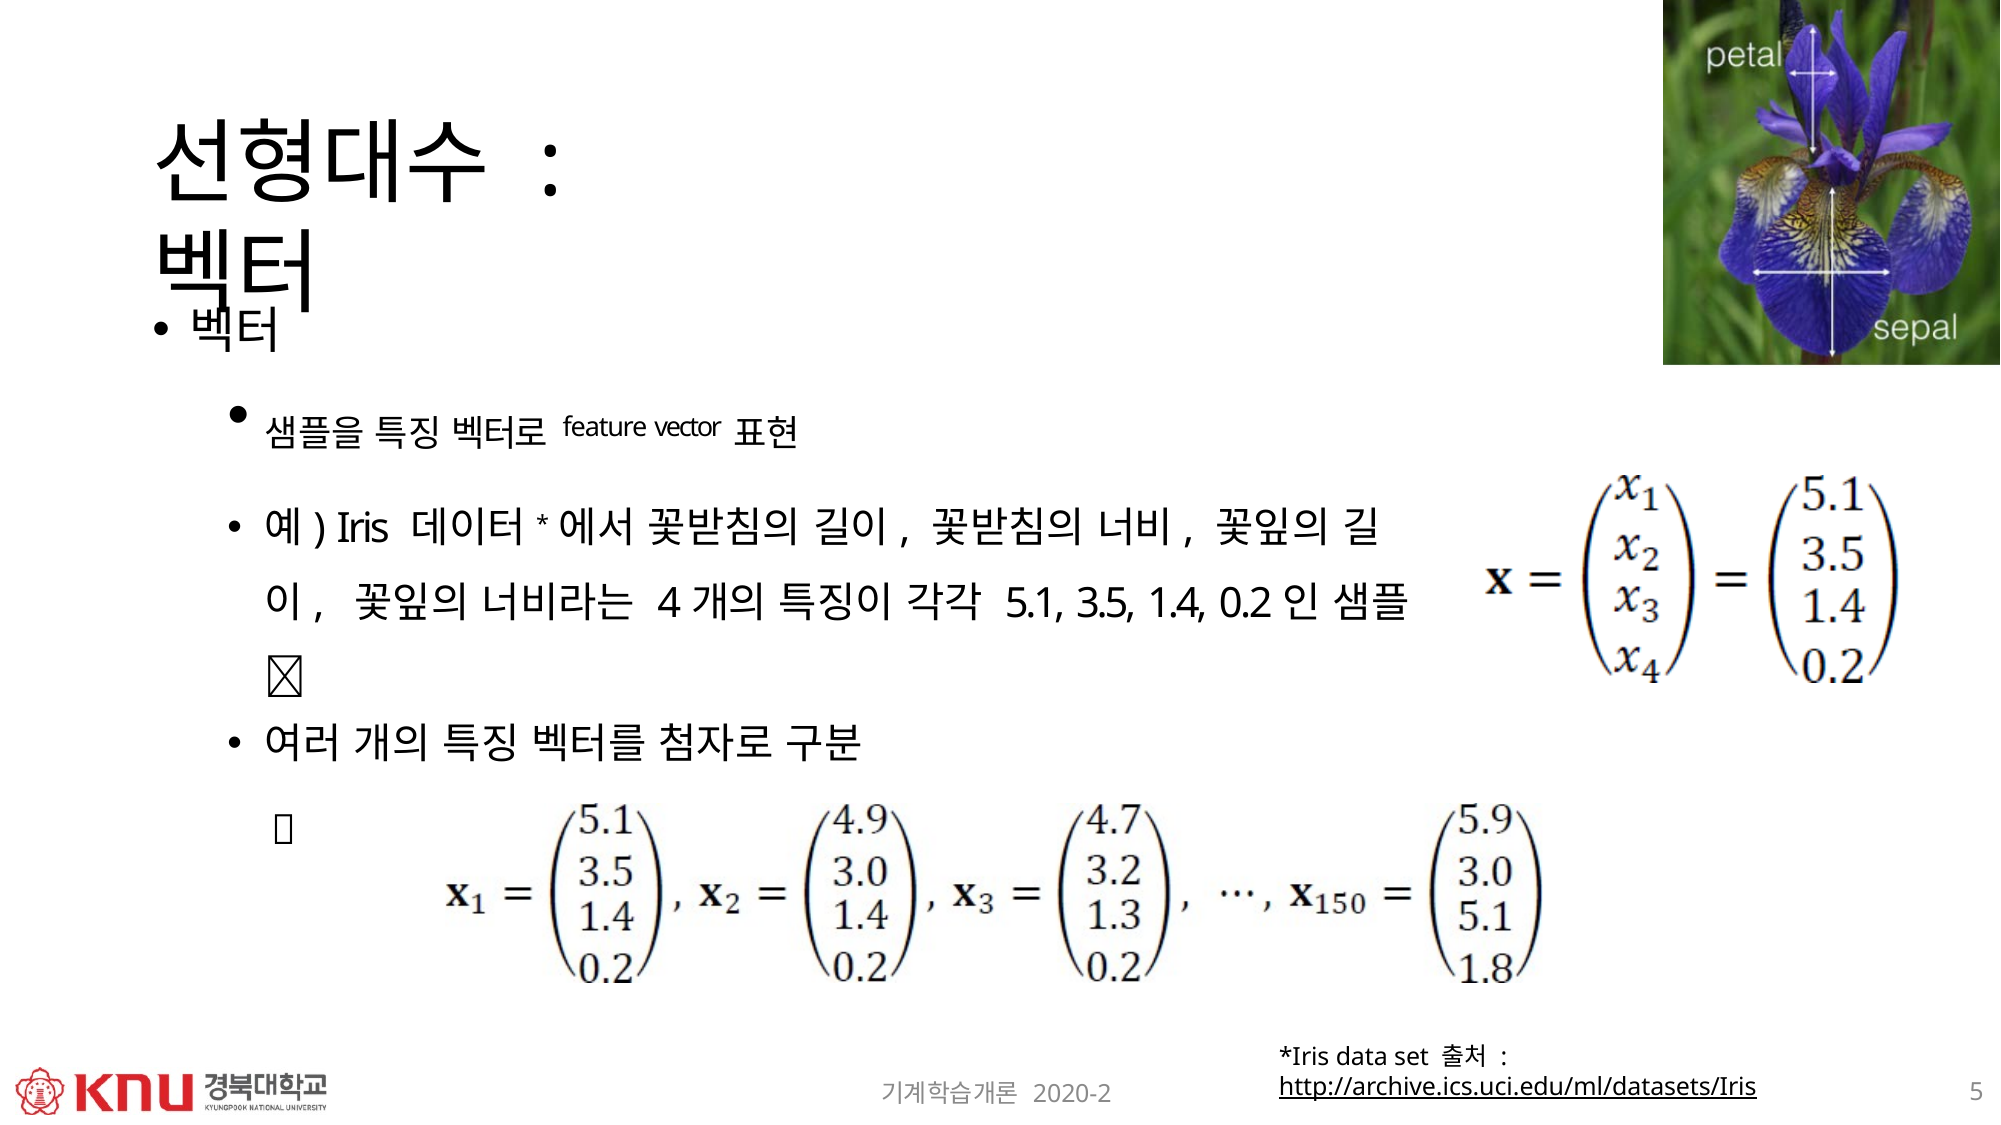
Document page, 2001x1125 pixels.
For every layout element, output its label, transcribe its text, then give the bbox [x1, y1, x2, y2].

title 선형대수 : 벡터 [150, 101, 778, 278]
slide_number 5 [1949, 1071, 1990, 1125]
text_box 벡터 샘플을 특징 벡터로feature vector 표현 예) Iris 데이터*에서 꽃받침의 길이, 꽃받침의 너비, 꽃잎의 길이, 꽃잎의 너비라는 4개의 특징이 각각 5.1, 3.5, 1.4, 0.2인 샘플  [148, 278, 1439, 701]
footer 기계학습개론 2020-2 [878, 1073, 1121, 1125]
text_box [1484, 475, 1900, 683]
text_box 여러 개의 특징 벡터를 첨자로 구분  [225, 715, 906, 853]
text_box *Iris data set 출처 : http://archive.ics.uci.edu/ml/datasets/Iris [1276, 1035, 1963, 1105]
text_box [1663, 0, 2000, 368]
text_box [445, 803, 1543, 983]
picture [15, 1067, 327, 1115]
